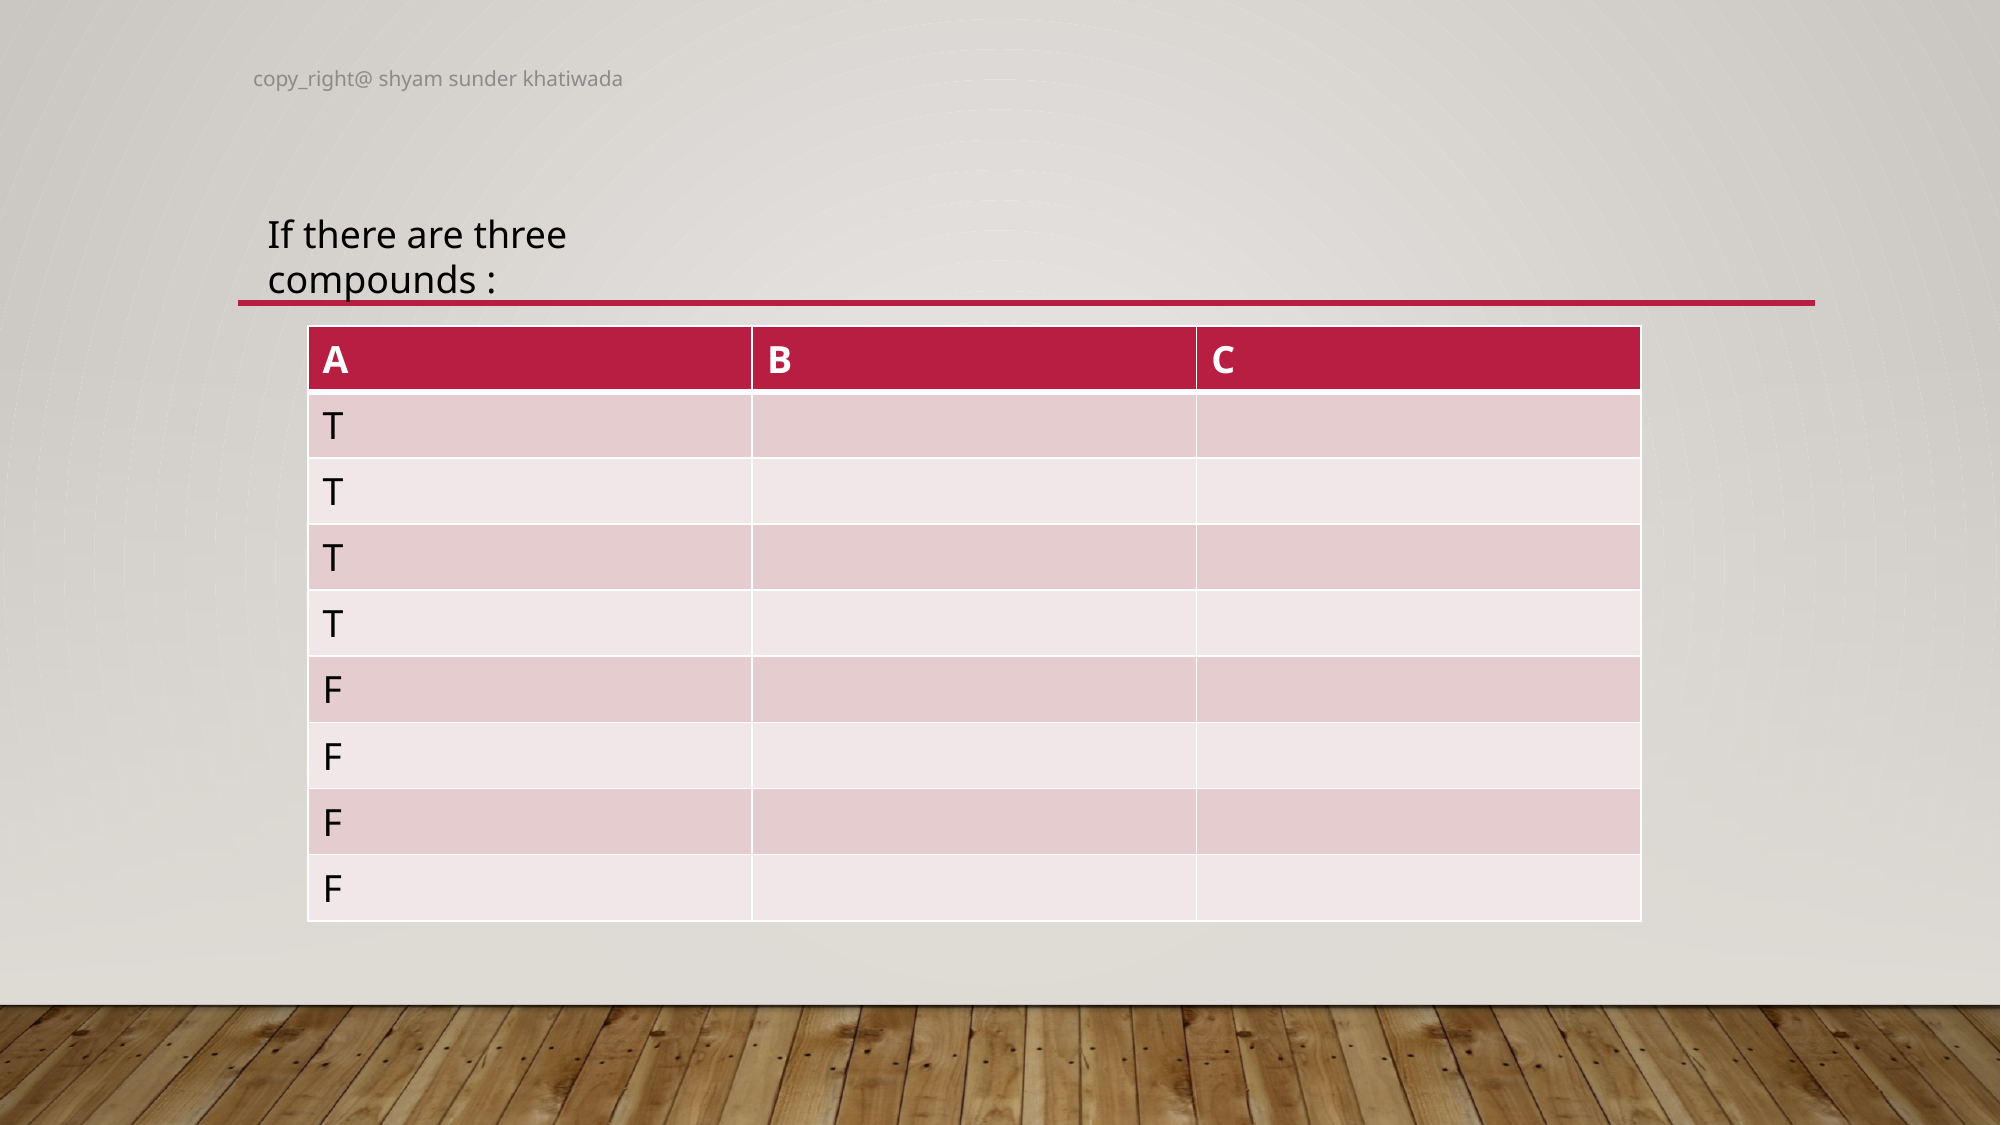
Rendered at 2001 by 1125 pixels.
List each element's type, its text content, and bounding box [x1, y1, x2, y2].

table_cell T [309, 525, 751, 589]
table_cell [753, 525, 1196, 589]
table_cell [1197, 525, 1640, 589]
table_cell [753, 657, 1196, 722]
table_cell [1197, 395, 1640, 457]
table_cell F [309, 855, 751, 920]
table_header A [309, 327, 751, 389]
table_cell T [309, 591, 751, 655]
table_header C [1197, 327, 1640, 389]
table_cell [1197, 459, 1640, 523]
table_cell F [309, 657, 751, 722]
table_cell [1197, 723, 1640, 788]
picture [0, 1005, 2000, 1125]
table_header B [753, 327, 1196, 389]
table_cell [1197, 657, 1640, 722]
table_cell [1197, 591, 1640, 655]
text_box If there are three compounds : [252, 203, 828, 309]
table_cell [753, 855, 1196, 920]
table_cell F [309, 789, 751, 854]
table_cell [753, 723, 1196, 788]
footer copy_right@ shyam sunder khatiwada [238, 54, 1213, 105]
table_cell F [309, 723, 751, 788]
table_cell [753, 591, 1196, 655]
table_cell [753, 395, 1196, 457]
table_cell [753, 459, 1196, 523]
table_cell [1197, 789, 1640, 854]
table_cell T [309, 459, 751, 523]
table_cell T [309, 395, 751, 457]
table_cell [1197, 855, 1640, 920]
table_cell [753, 789, 1196, 854]
